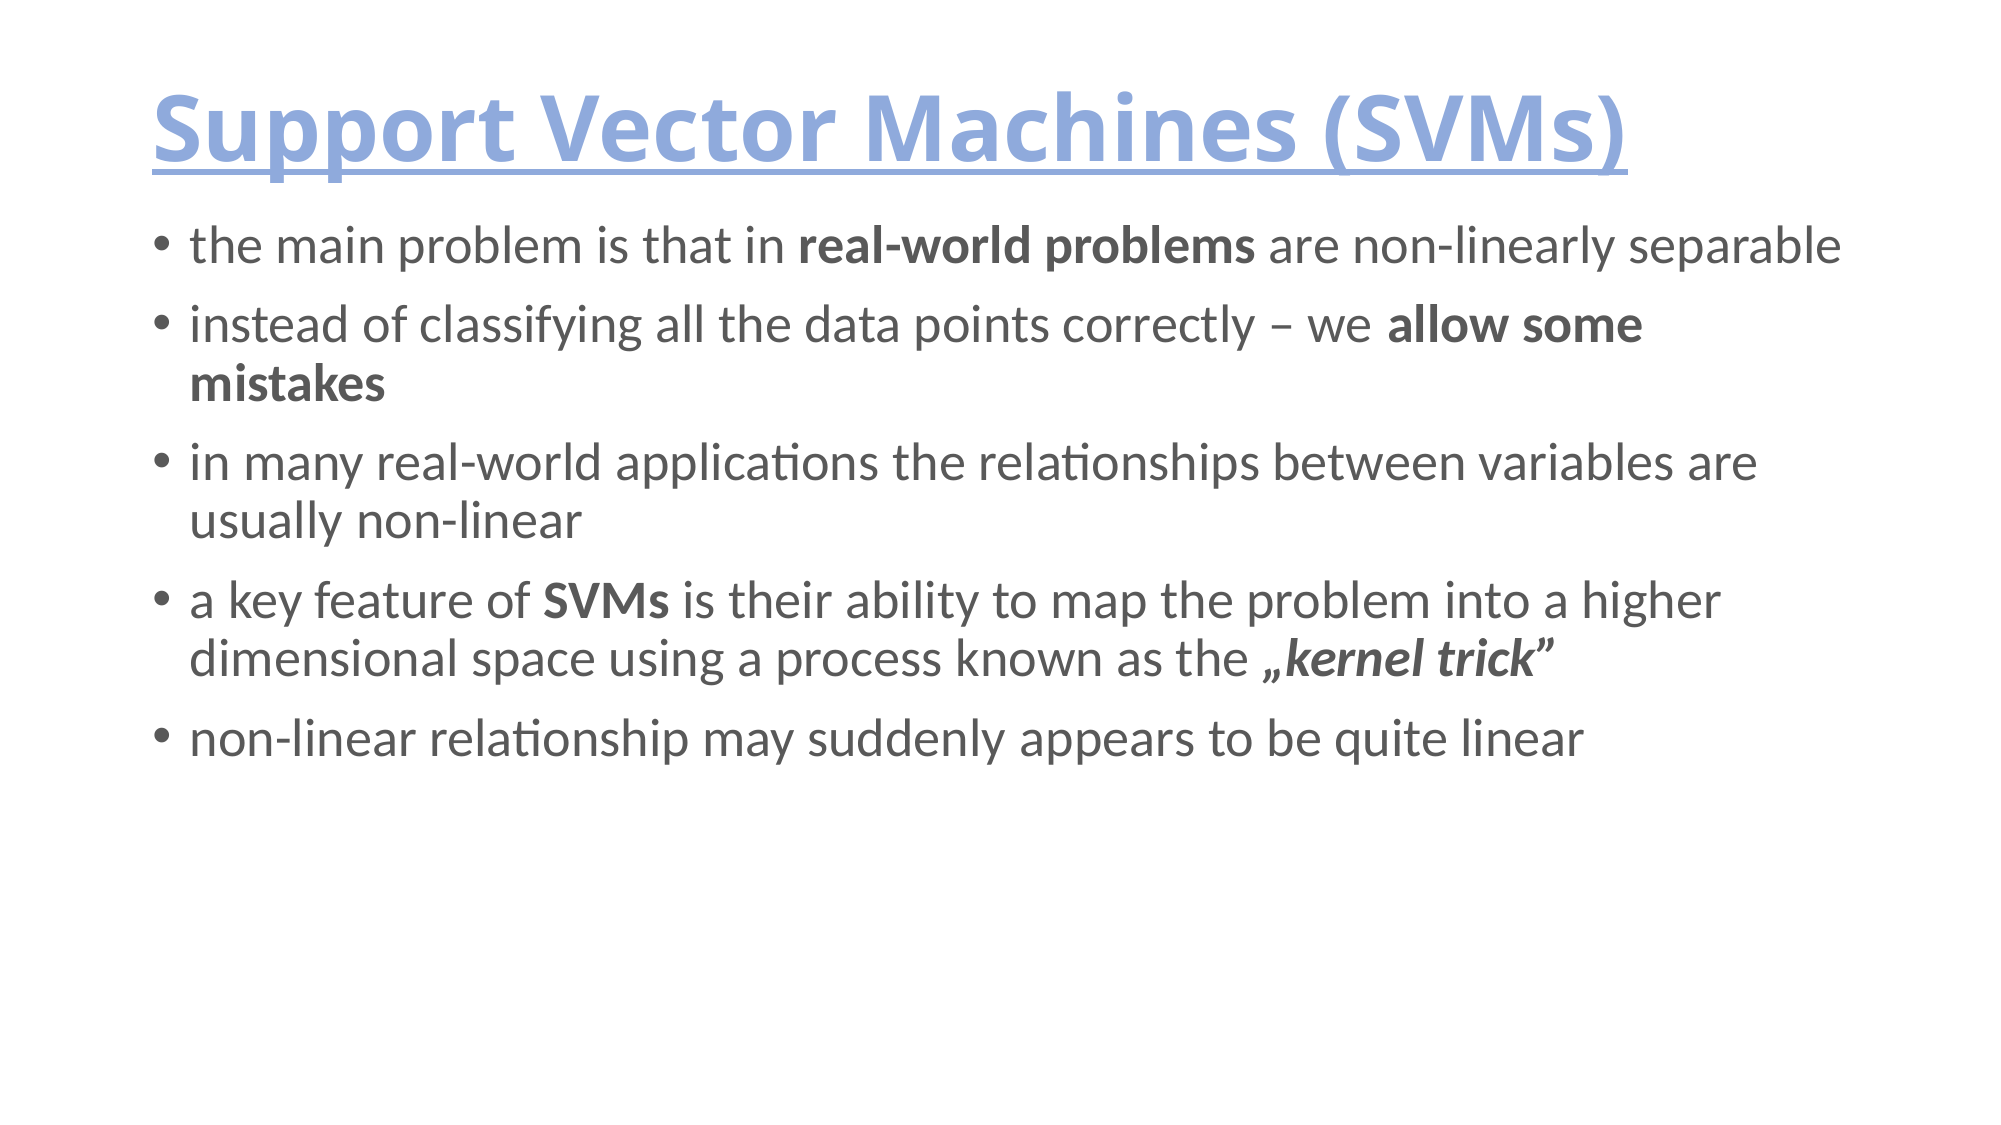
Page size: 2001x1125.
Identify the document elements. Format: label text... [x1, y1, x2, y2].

title Support Vector Machines (SVMs) [137, 23, 1863, 241]
list the main problem is that in real-world problems are non-linearly separable instead of classifying all the data points correctly – we allow some mistakes in many real-world applications the relationships between variables are usually non-linear a key feature of SVMs is their ability to map the problem into a higher dimensional space using a process known as the „kernel trick” non-linear relationship may suddenly appears to be quite linear [137, 241, 1863, 1033]
